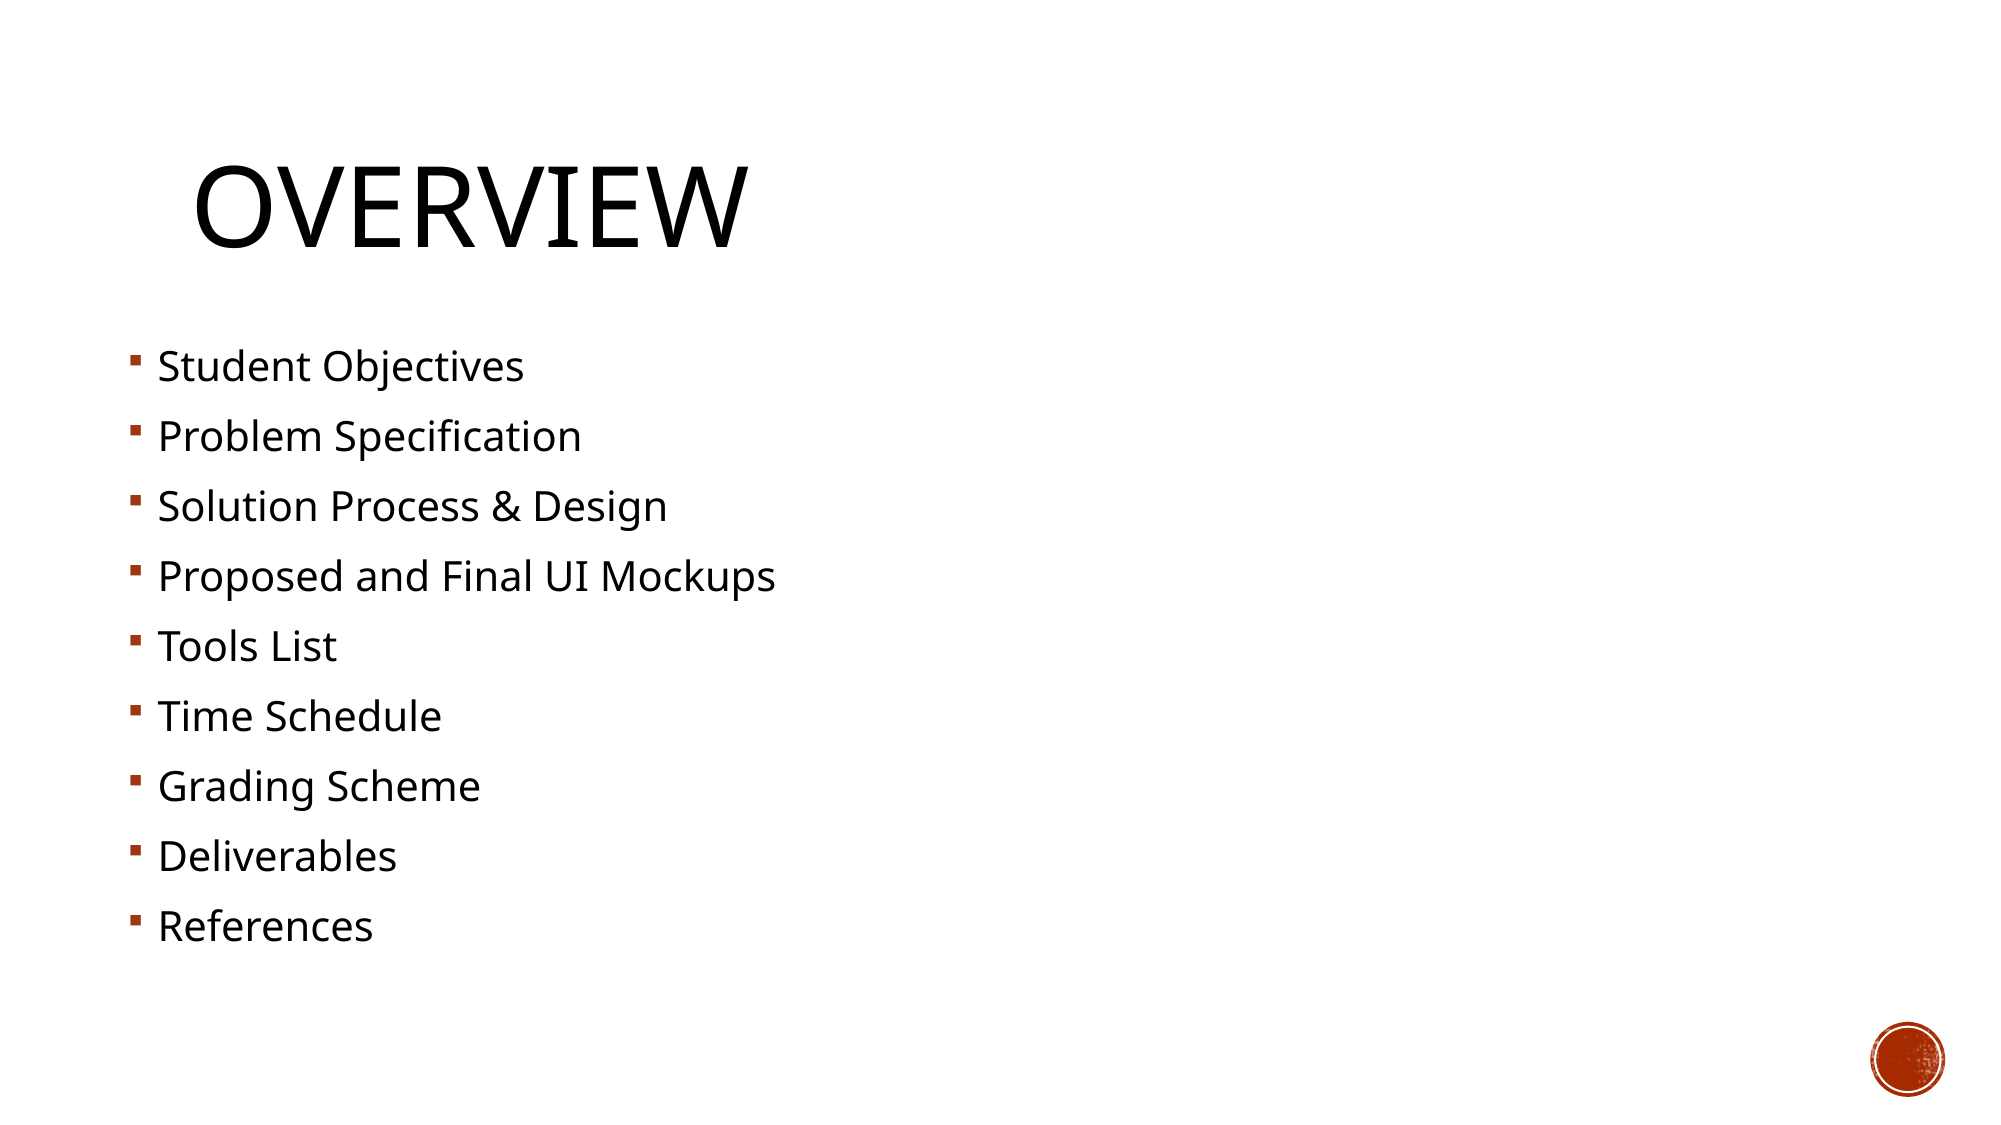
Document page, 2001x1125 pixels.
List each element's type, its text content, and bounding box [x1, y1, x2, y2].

title Overview [175, 79, 1826, 337]
list Student Objectives Problem Specification Solution Process & Design Proposed and Final UI Mockups Tools List Time Schedule Grading Scheme Deliverables References [112, 337, 1888, 1021]
